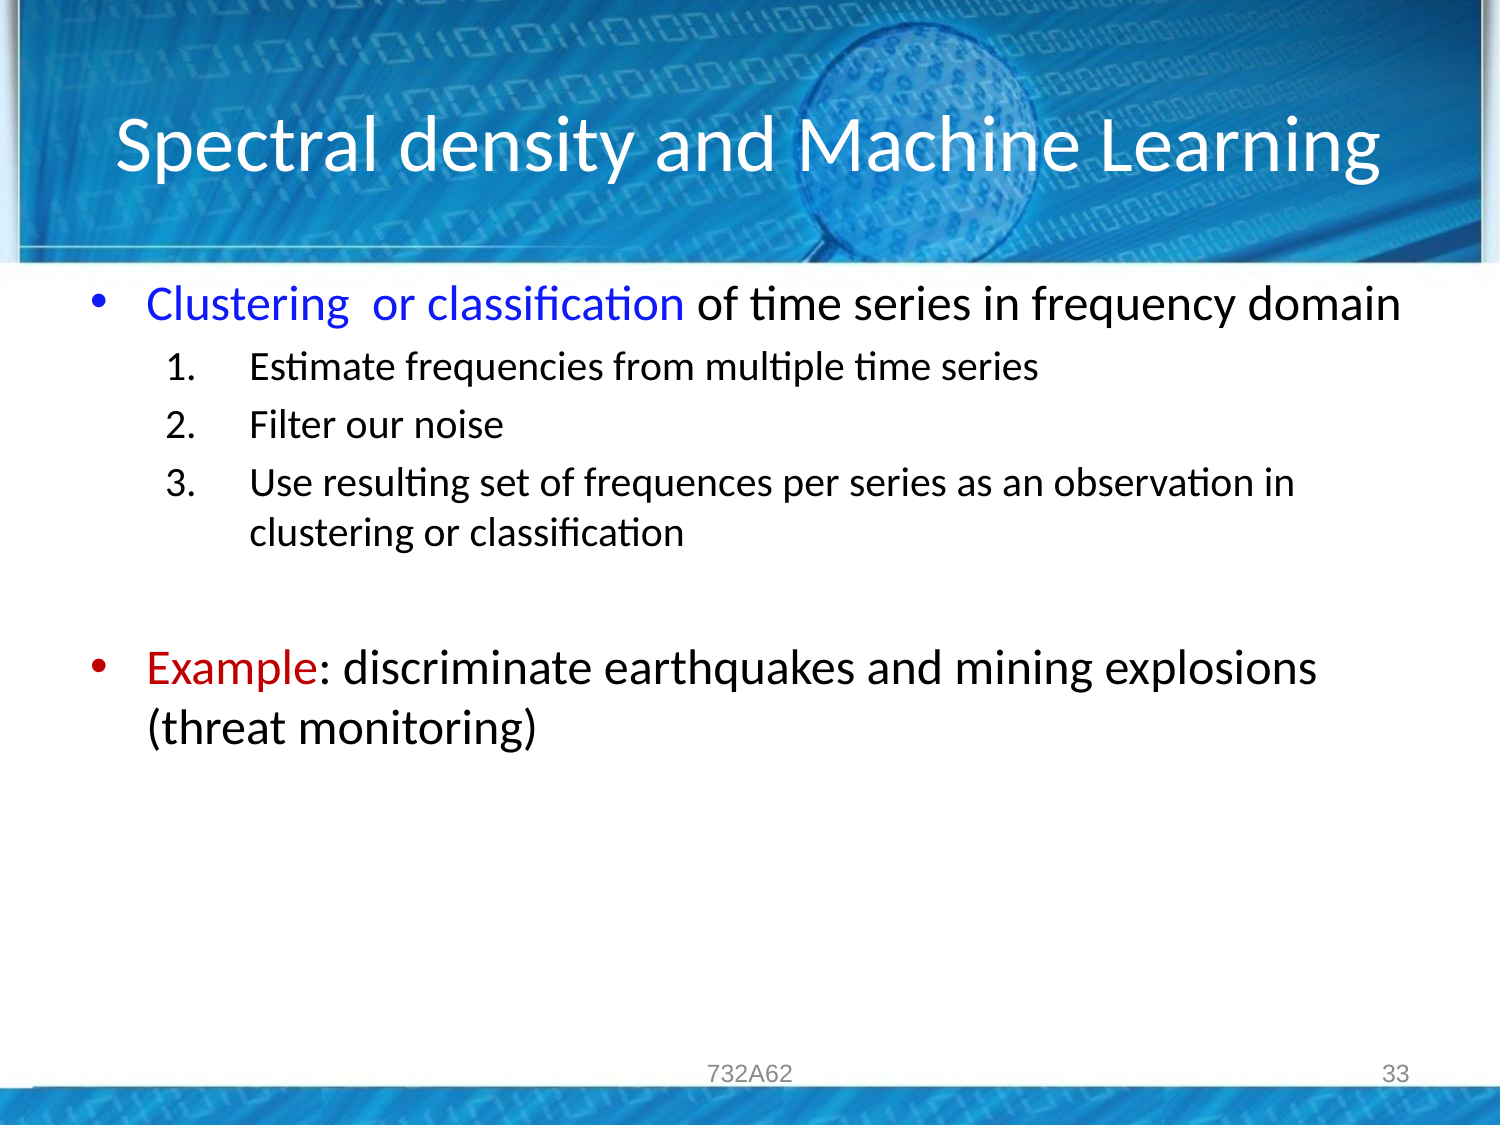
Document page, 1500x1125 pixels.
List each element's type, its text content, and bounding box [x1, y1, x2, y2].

title Spectral density and Machine Learning [75, 45, 1425, 233]
footer 732A62 [512, 1042, 988, 1103]
slide_number 33 [1074, 1042, 1425, 1103]
list Clustering or classification of time series in frequency domain Estimate frequencies from multiple time series Filter our noise Use resulting set of frequences per series as an observation in clustering or classification Example: discriminate earthquakes and mining explosions (threat monitoring) [75, 262, 1425, 1005]
picture [0, 0, 1500, 1125]
